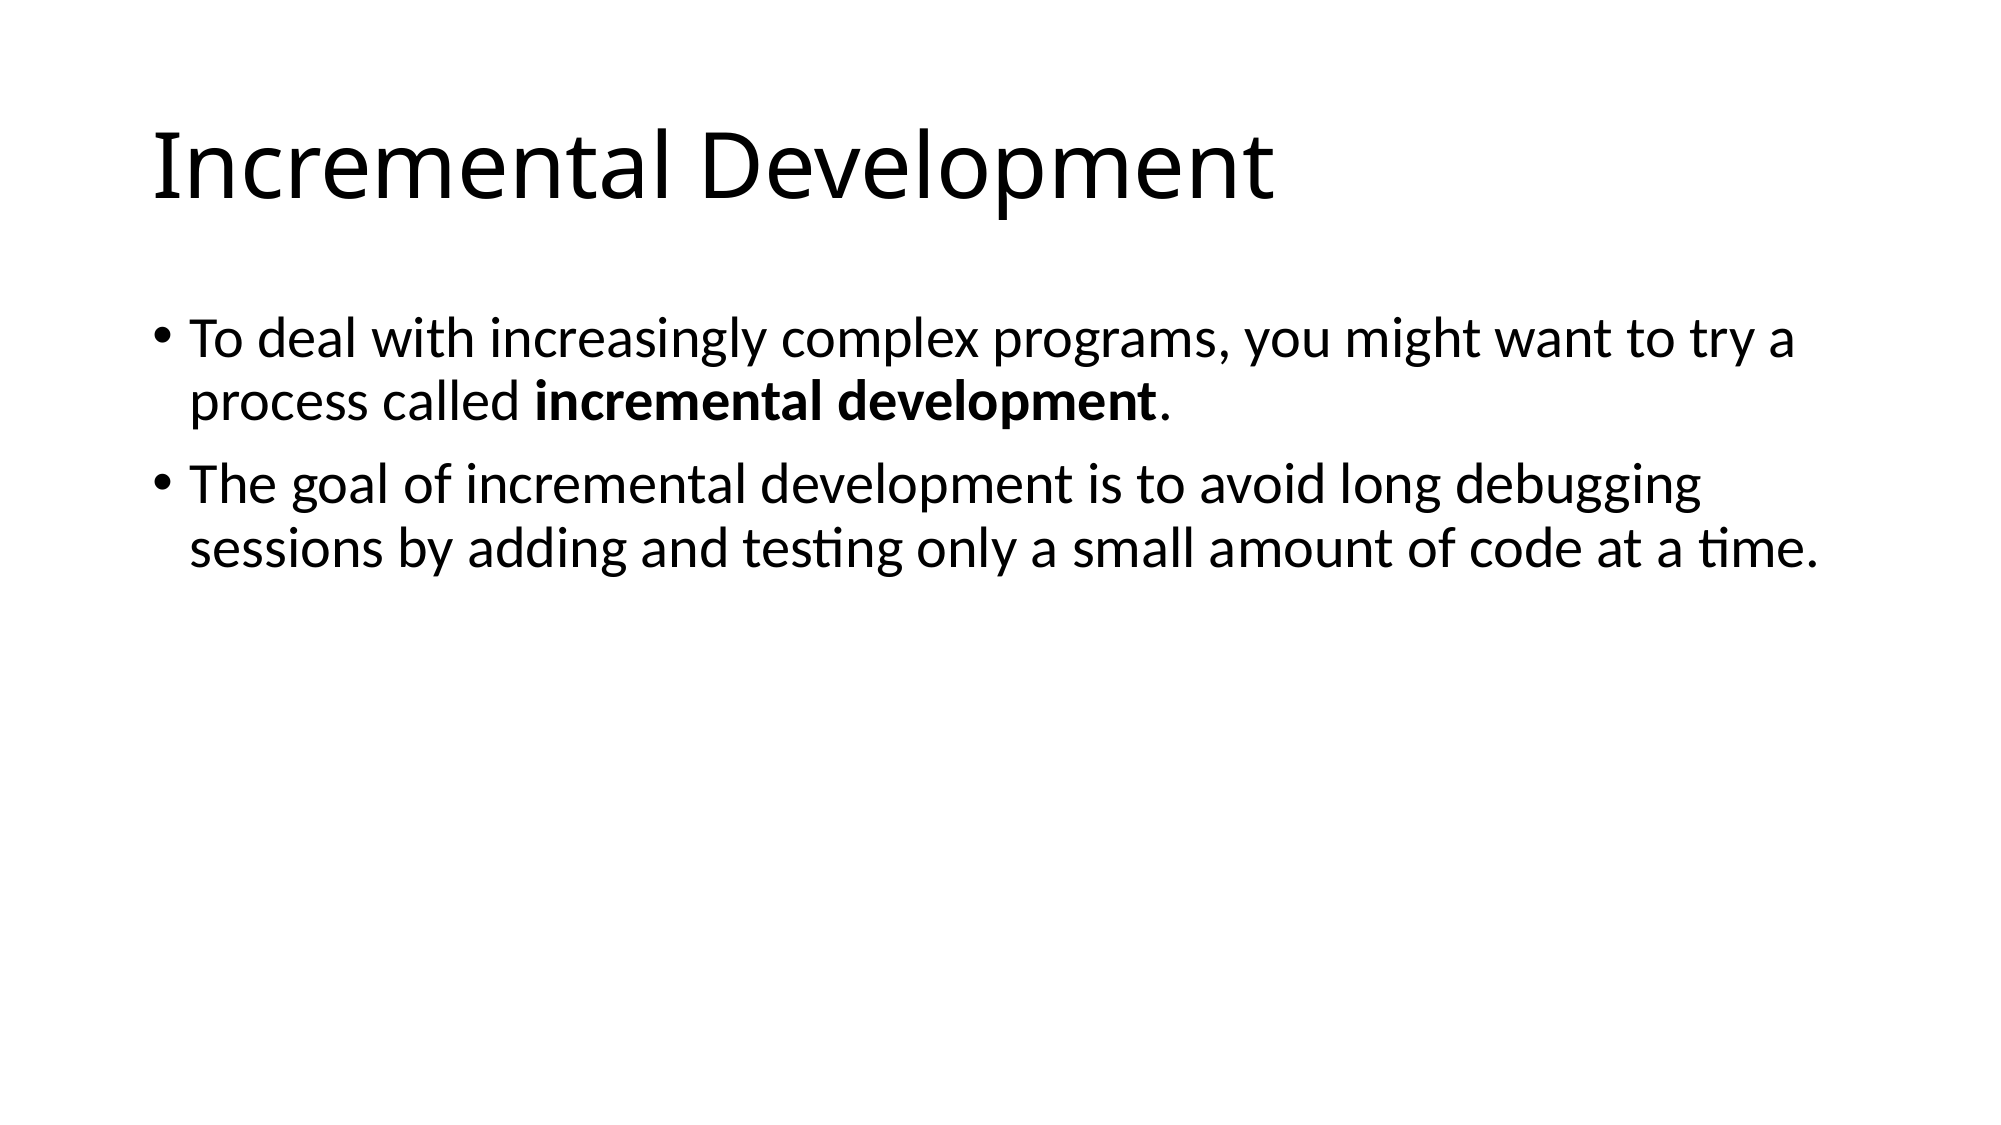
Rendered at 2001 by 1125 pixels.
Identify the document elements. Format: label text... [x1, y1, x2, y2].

title Incremental Development [137, 59, 1863, 278]
list To deal with increasingly complex programs, you might want to try a process called incremental development. The goal of incremental development is to avoid long debugging sessions by adding and testing only a small amount of code at a time. [137, 299, 1863, 1014]
